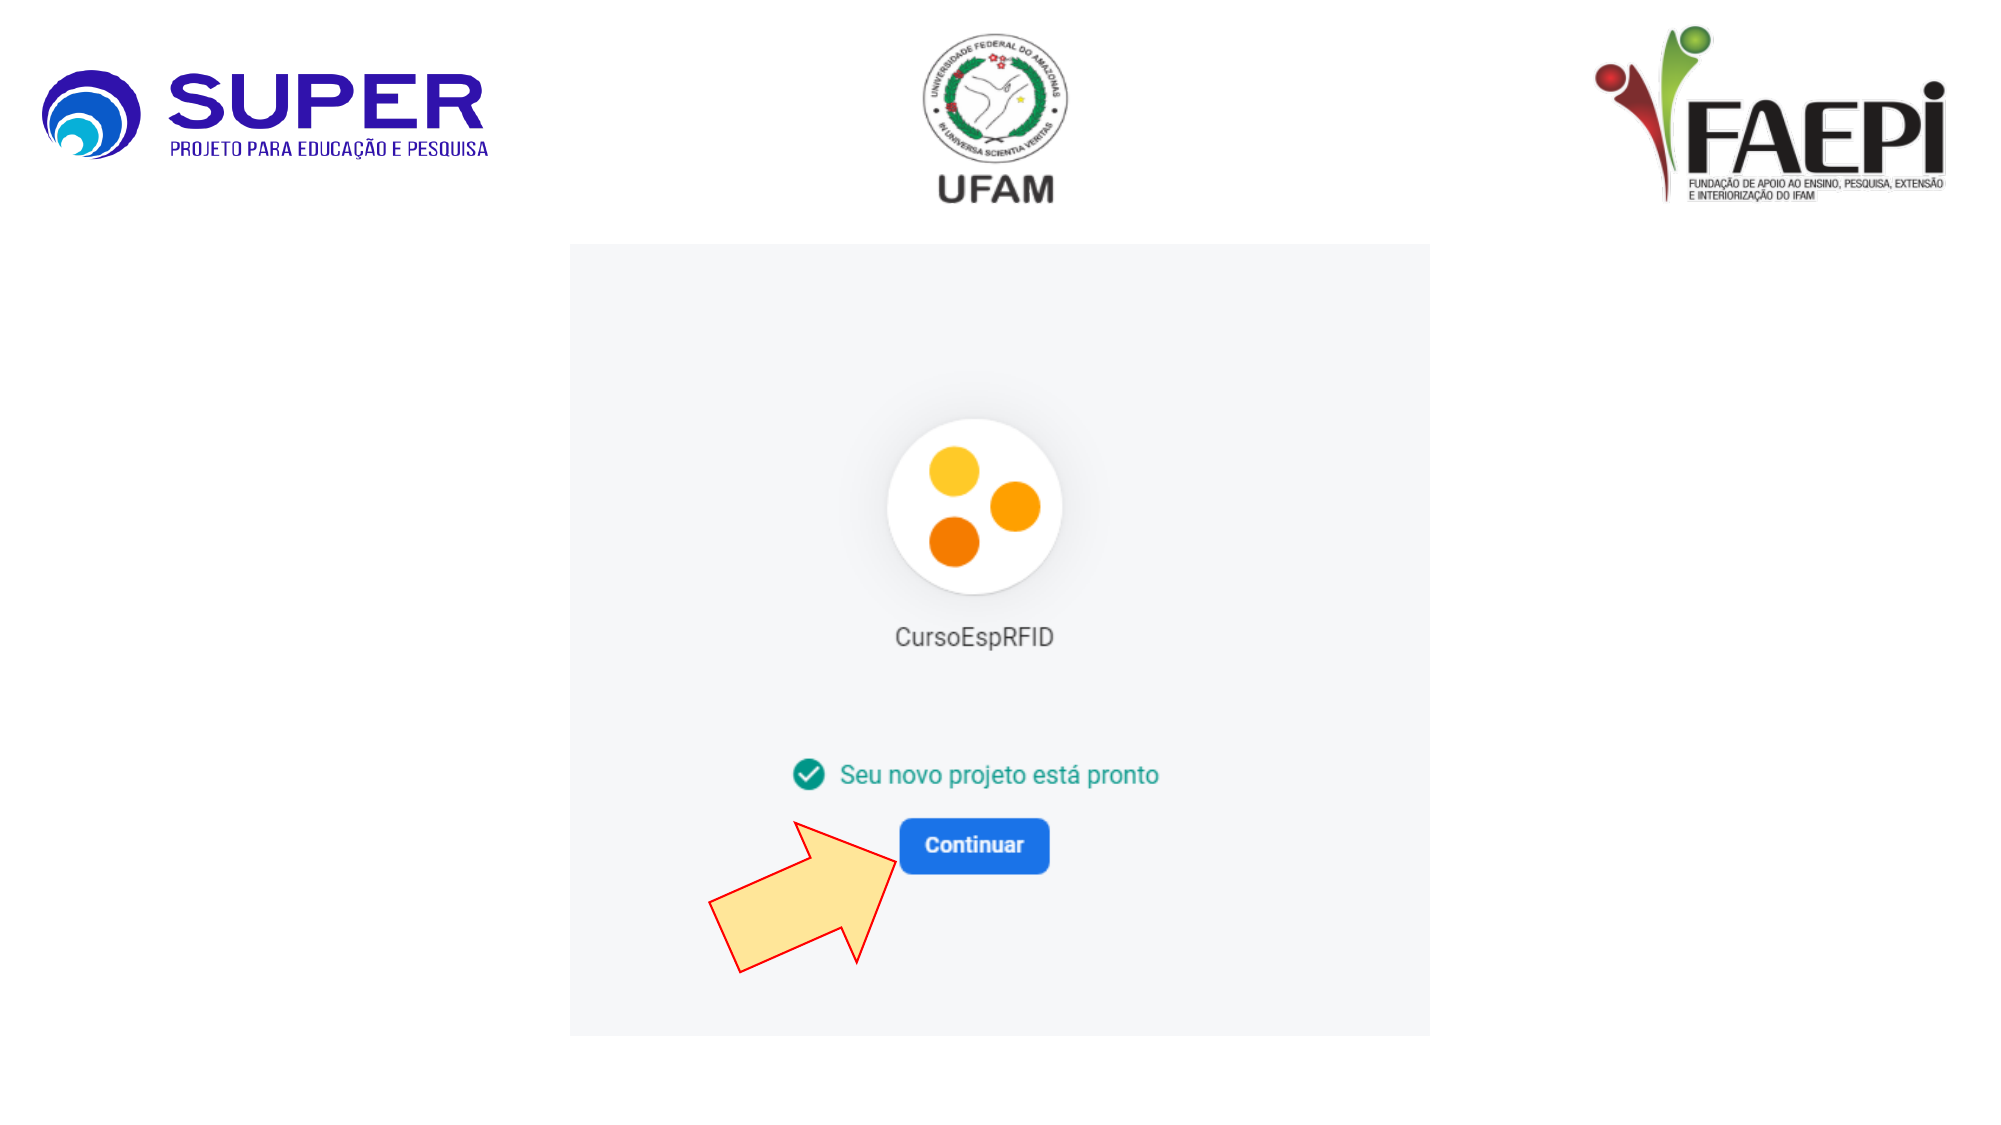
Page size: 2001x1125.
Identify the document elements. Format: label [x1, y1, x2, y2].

picture [570, 244, 1430, 1036]
text_box [39, 24, 1947, 228]
